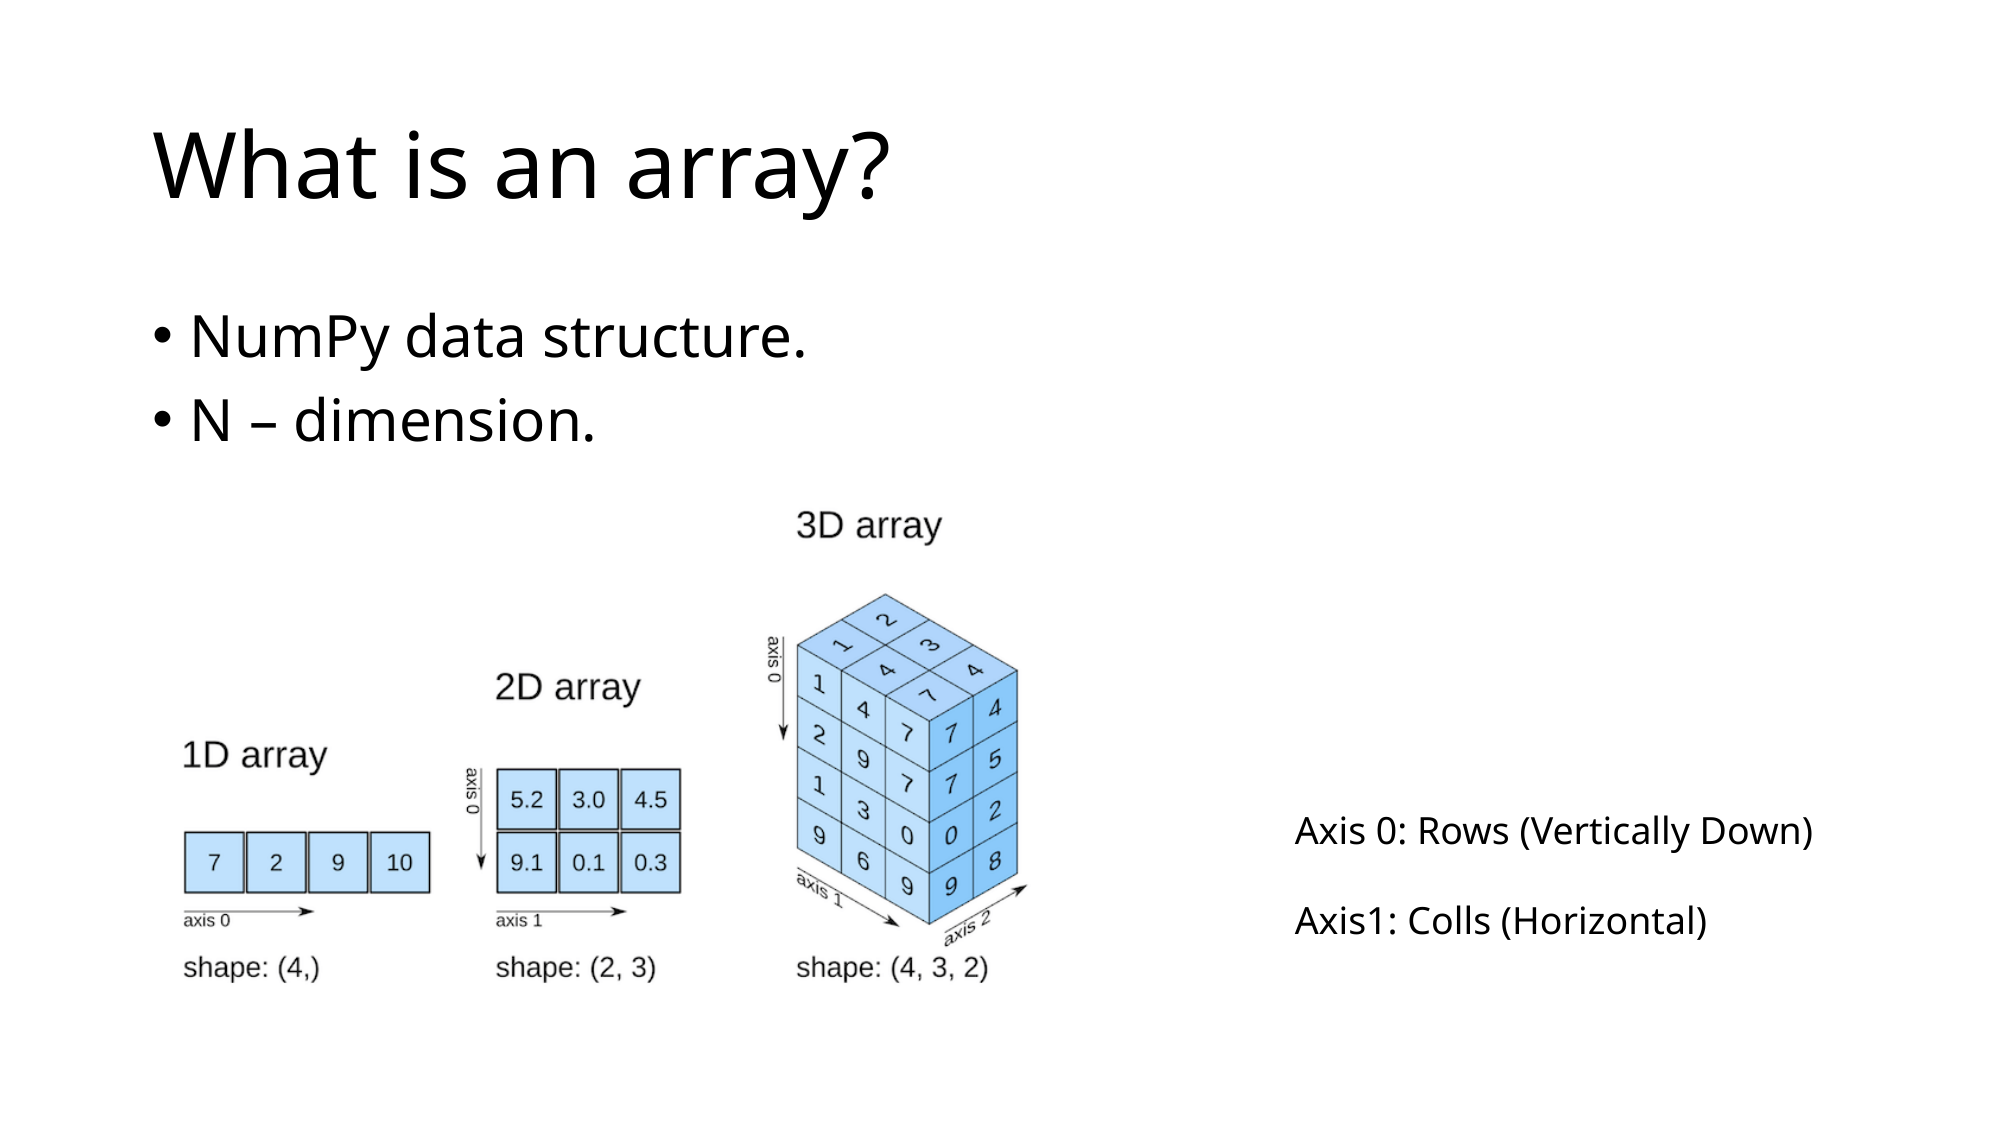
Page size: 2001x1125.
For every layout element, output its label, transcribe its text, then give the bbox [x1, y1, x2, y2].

picture [136, 464, 1150, 1035]
title What is an array? [137, 59, 1863, 278]
text_box Axis 0: Rows (Vertically Down) Axis1: Colls (Horizontal) [1280, 799, 1847, 950]
list NumPy data structure. N – dimension. [137, 299, 1863, 480]
